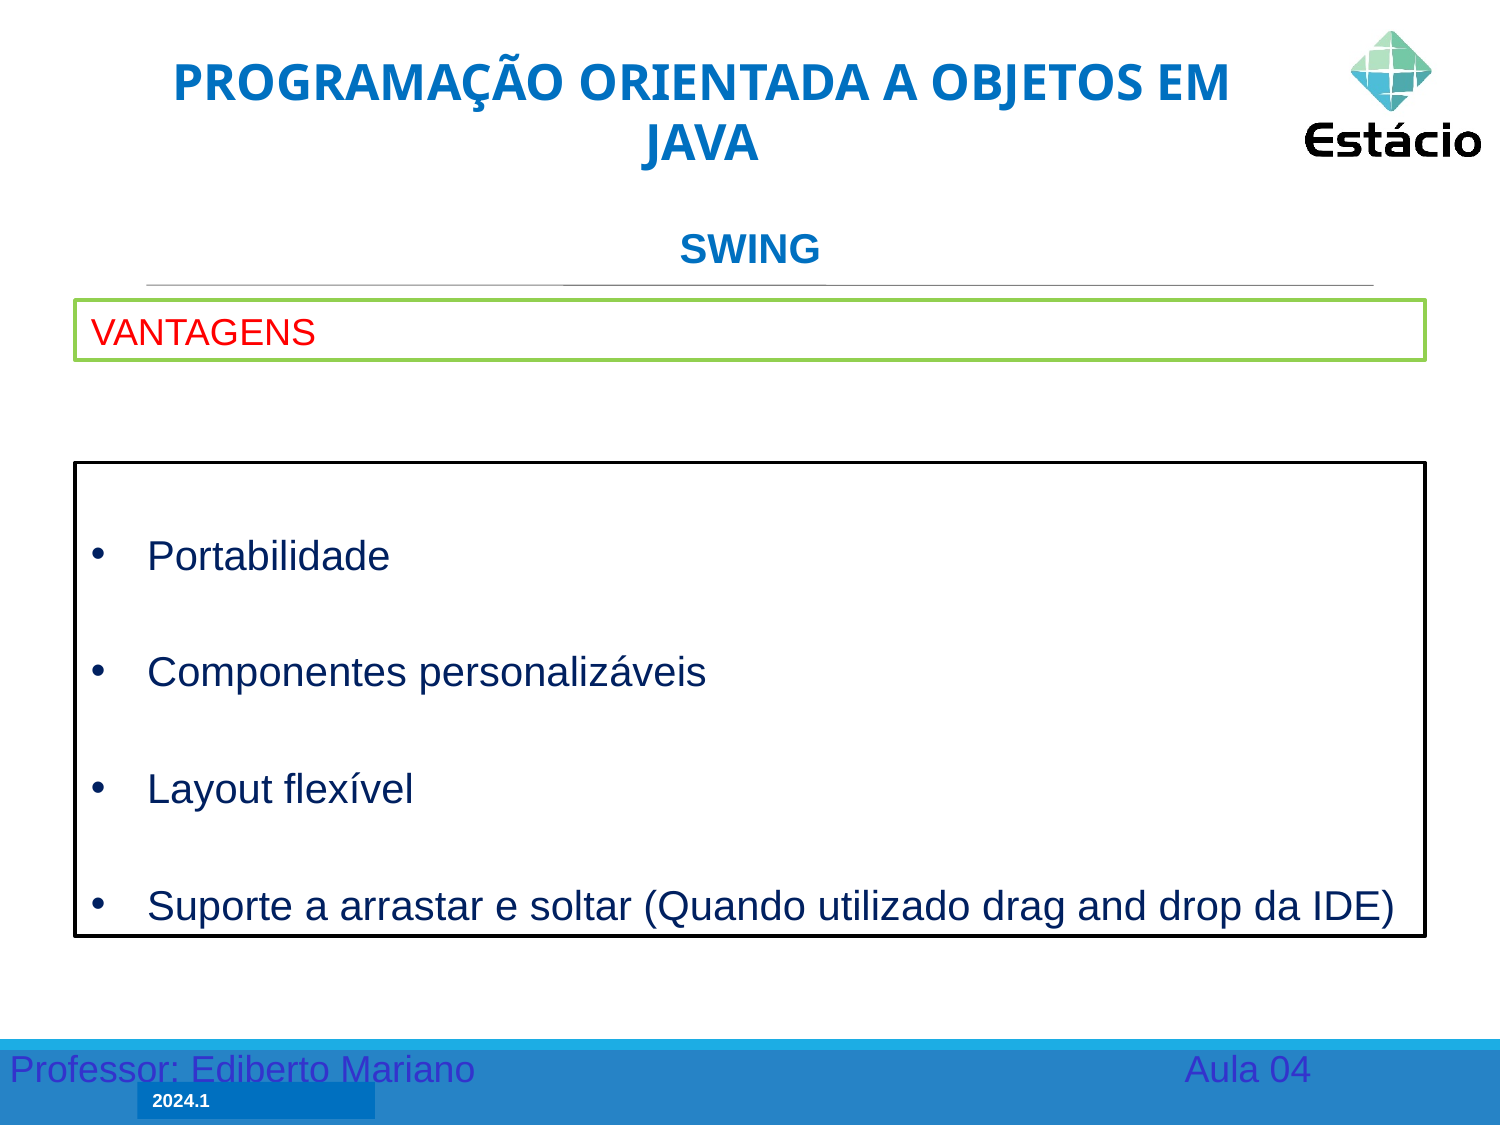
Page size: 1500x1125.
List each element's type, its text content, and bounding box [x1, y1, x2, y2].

text_box SWING [99, 214, 1400, 280]
picture [1305, 29, 1481, 157]
text_box PROGRAMAÇÃO ORIENTADA A OBJETOS EM JAVA [155, 99, 1250, 179]
text_box VANTAGENS [75, 299, 1425, 361]
text_box Portabilidade Componentes personalizáveis Layout flexível Suporte a arrastar e soltar (Quando utilizado drag and drop da IDE) [75, 462, 1425, 937]
